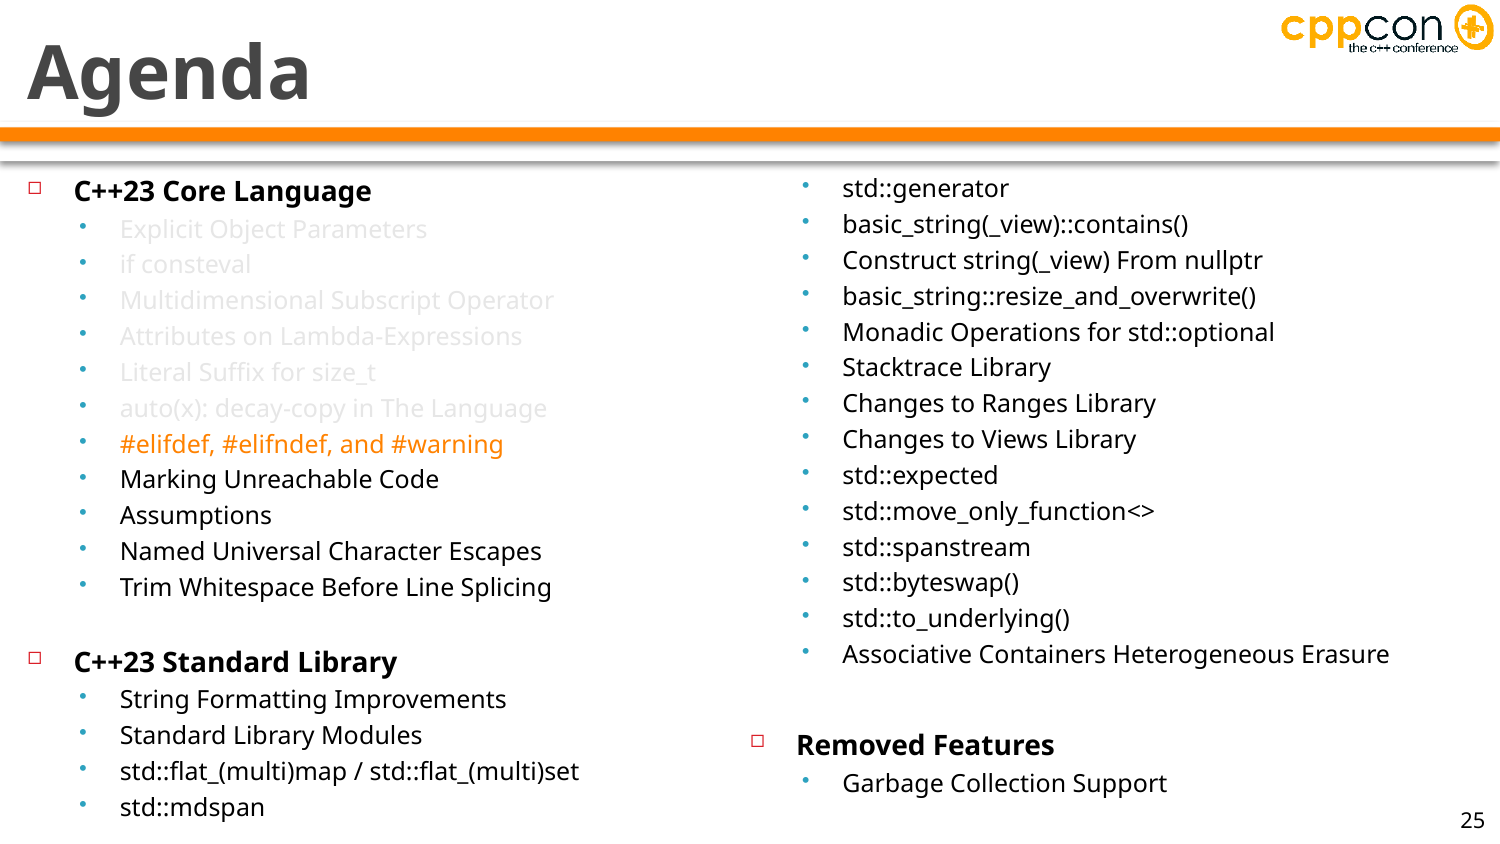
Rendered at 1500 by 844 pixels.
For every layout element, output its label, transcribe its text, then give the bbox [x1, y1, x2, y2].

list C++23 Core Language Explicit Object Parameters if consteval Multidimensional Subscript Operator Attributes on Lambda-Expressions Literal Suffix for size_t auto(x): decay-copy in The Language #elifdef, #elifndef, and #warning Marking Unreachable Code Assumptions Named Universal Character Escapes Trim Whitespace Before Line Splicing C++23 Standard Library String Formatting Improvements Standard Library Modules std::flat_(multi)map / std::flat_(multi)set std::mdspan std::generator basic_string(_view)::contains() Construct string(_view) From nullptr basic_string::resize_and_overwrite() Monadic Operations for std::optional Stacktrace Library Changes to Ranges Library Changes to Views Library std::expected std::move_only_function<> std::spanstream std::byteswap() std::to_underlying() Associative Containers Heterogeneous Erasure Removed Features Garbage Collection Support [12, 159, 1488, 835]
picture [1275, 0, 1500, 57]
title Agenda [12, 19, 1488, 122]
